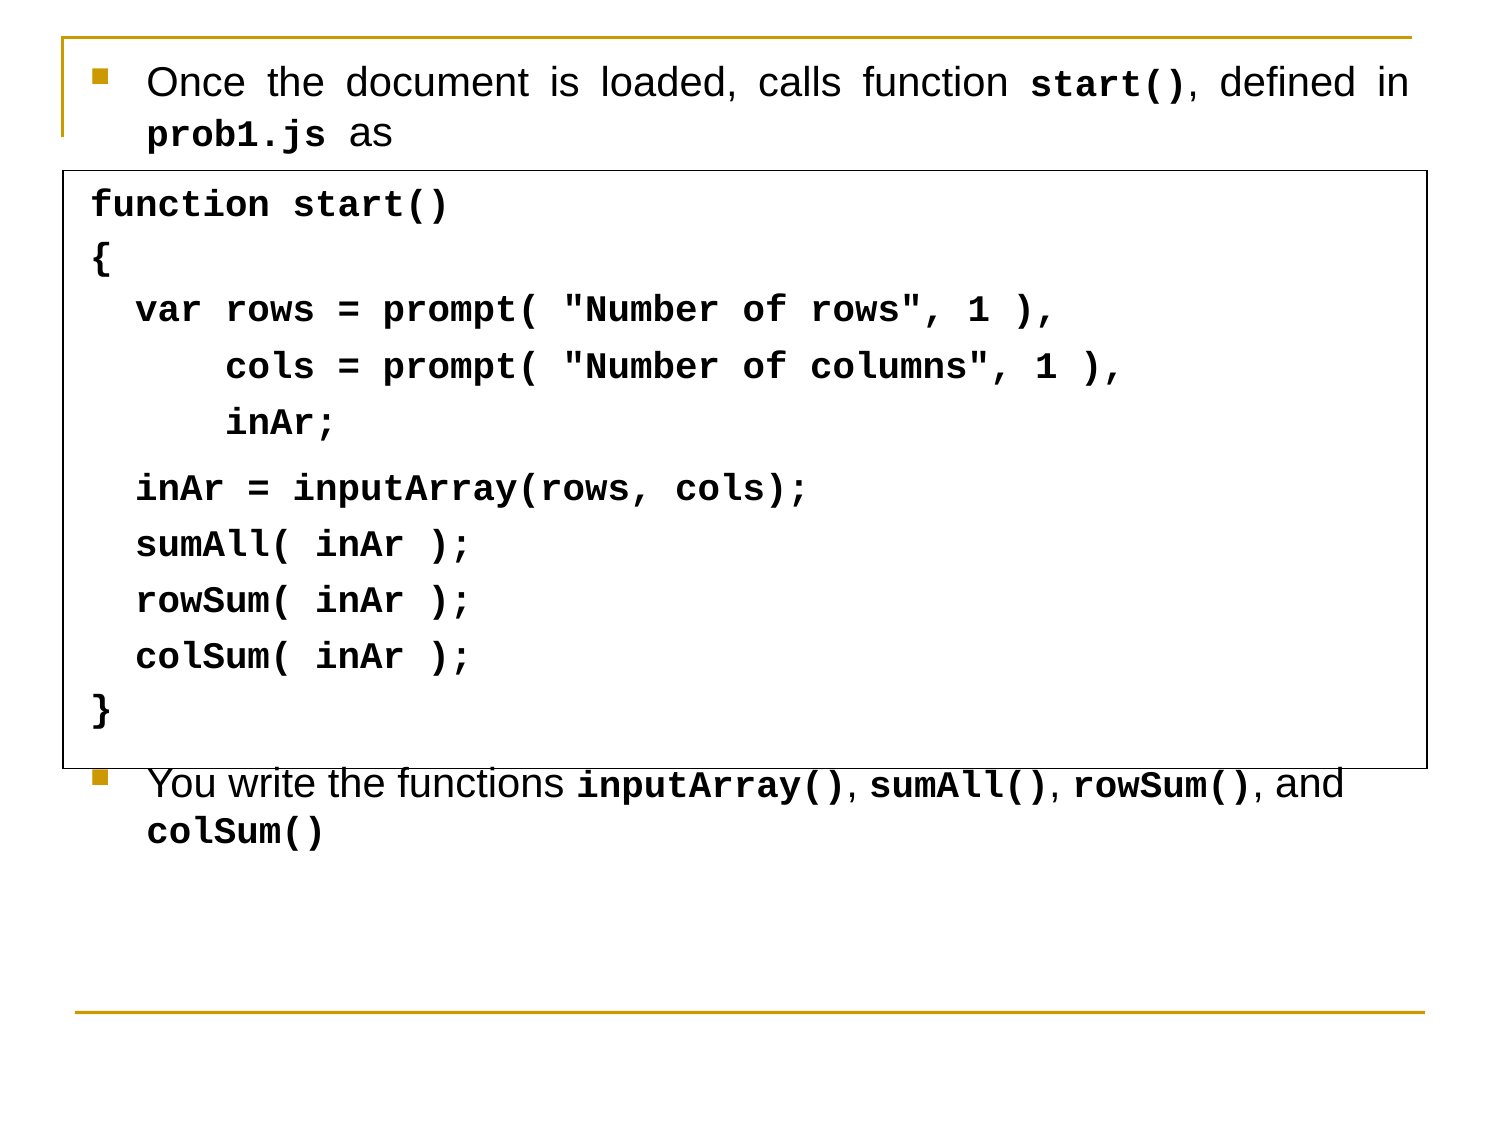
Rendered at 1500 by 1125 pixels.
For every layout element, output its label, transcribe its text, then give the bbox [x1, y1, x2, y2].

list Once the document is loaded, calls function start(), defined in prob1.js as function start() { var rows = prompt( "Number of rows", 1 ), cols = prompt( "Number of columns", 1 ), inAr; inAr = inputArray(rows, cols); sumAll( inAr ); rowSum( inAr ); colSum( inAr ); } You write the functions inputArray(), sumAll(), rowSum(), and colSum() [75, 769, 1425, 1006]
list Once the document is loaded, calls function start(), defined in prob1.js as function start() { var rows = prompt( "Number of rows", 1 ), cols = prompt( "Number of columns", 1 ), inAr; inAr = inputArray(rows, cols); sumAll( inAr ); rowSum( inAr ); colSum( inAr ); } You write the functions inputArray(), sumAll(), rowSum(), and colSum() [75, 47, 1425, 170]
text_box [63, 170, 1428, 769]
